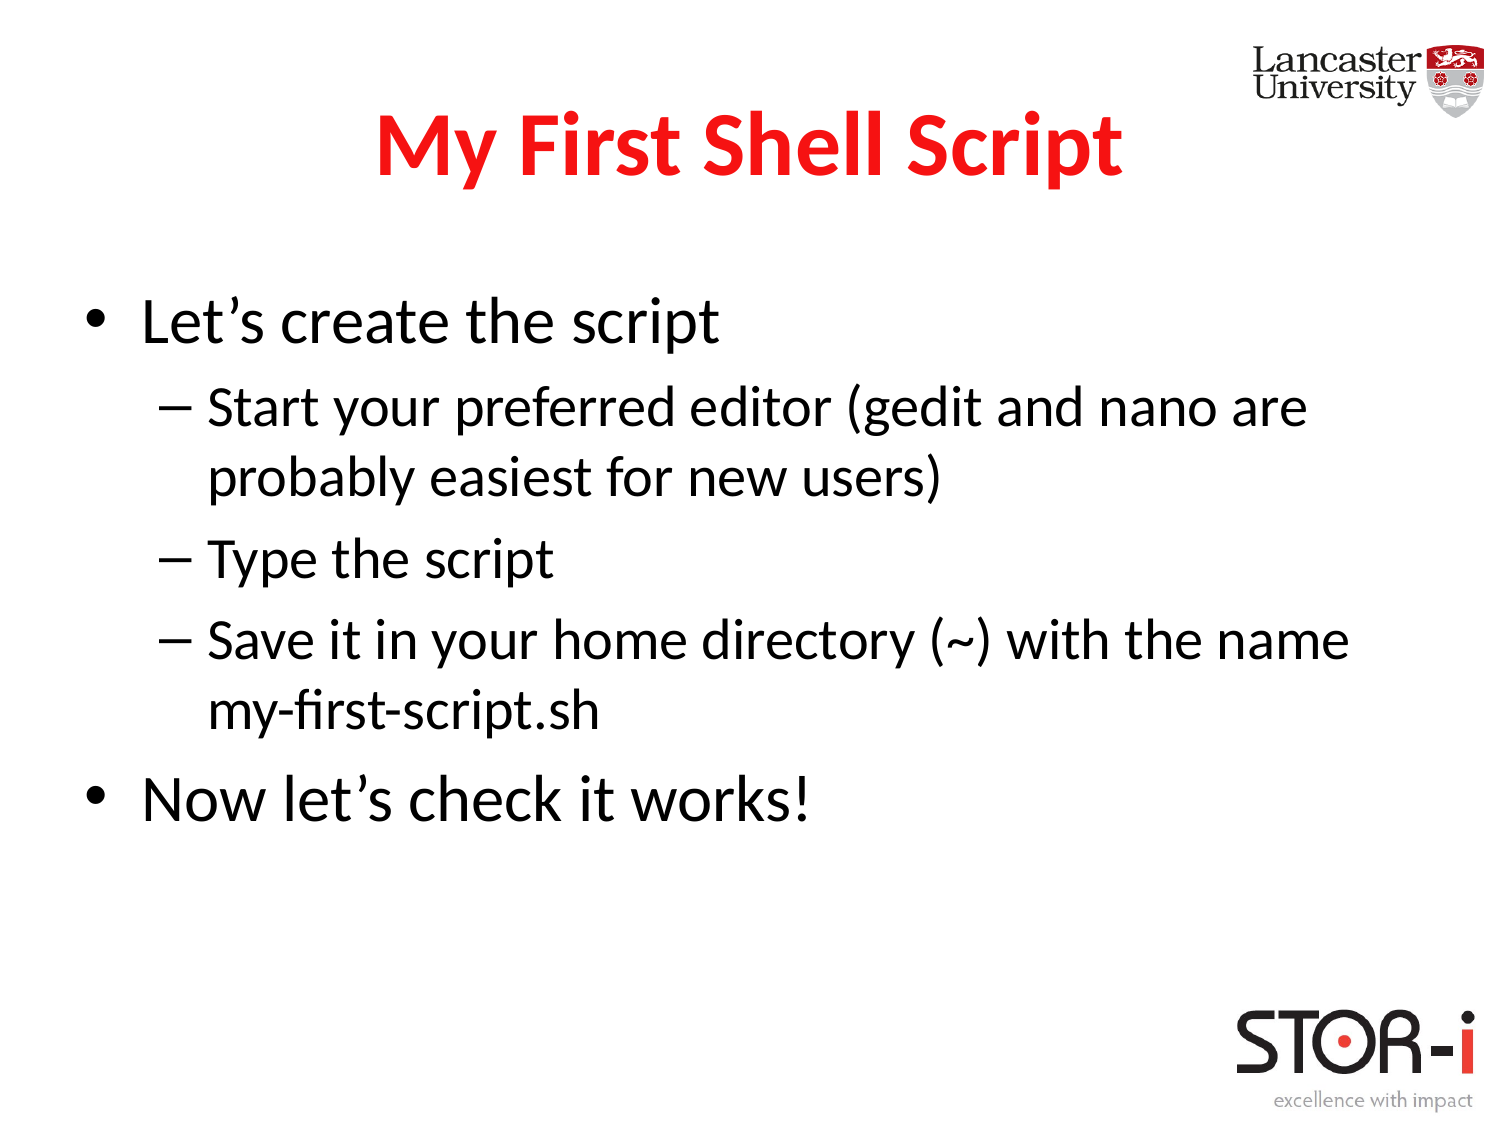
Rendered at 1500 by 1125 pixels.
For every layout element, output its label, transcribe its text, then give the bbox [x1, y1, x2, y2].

title My First Shell Script [75, 45, 1425, 233]
list Let’s create the script Start your preferred editor (gedit and nano are probably easiest for new users) Type the script Save it in your home directory (~) with the name my-first-script.sh Now let’s check it works! [70, 269, 1421, 1012]
picture [1425, 45, 1484, 118]
picture [1228, 996, 1500, 1125]
